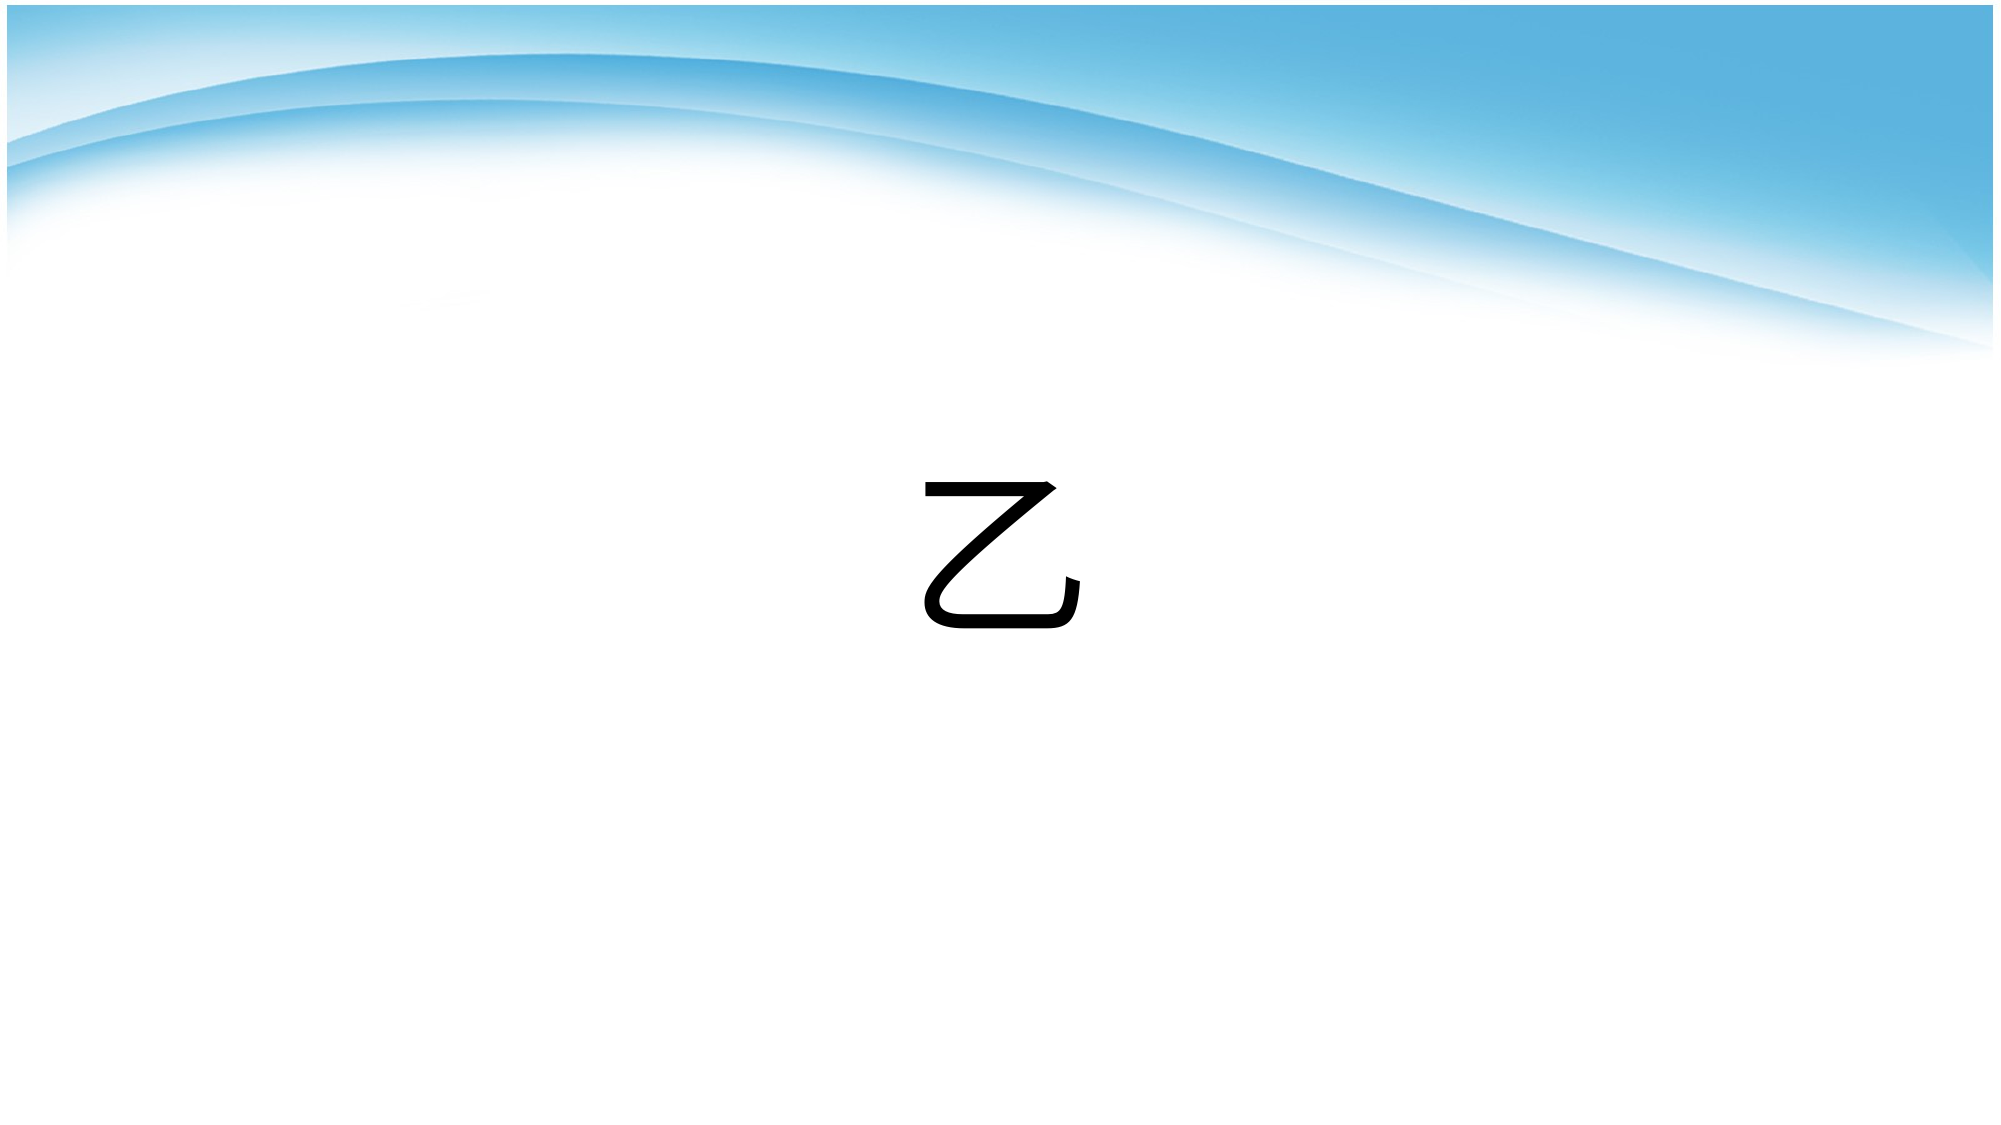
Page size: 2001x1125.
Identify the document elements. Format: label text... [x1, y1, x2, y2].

title 乙 [0, 0, 2000, 1125]
